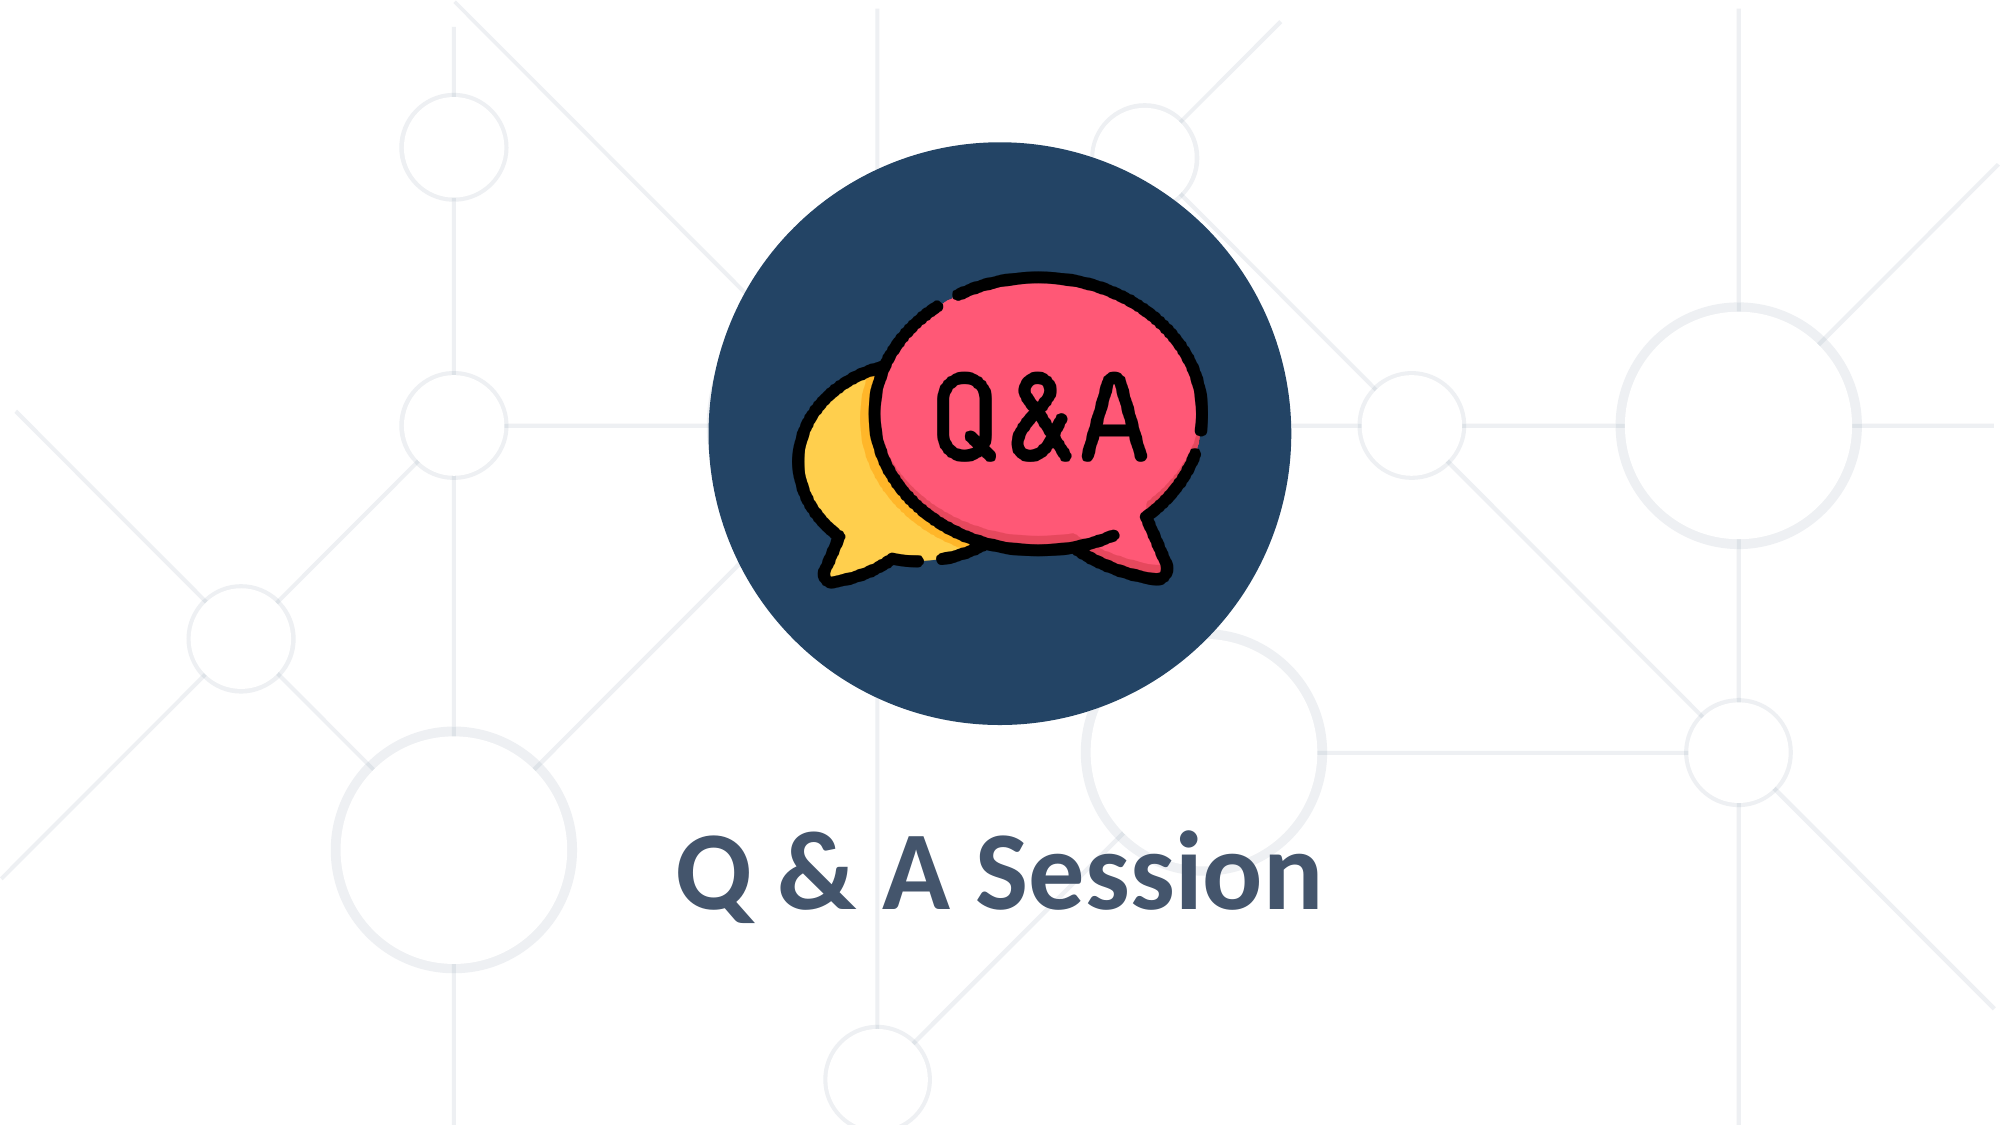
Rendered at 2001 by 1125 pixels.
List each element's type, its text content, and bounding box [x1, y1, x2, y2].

picture [792, 222, 1208, 637]
title Q & A Session [100, 800, 1900, 929]
